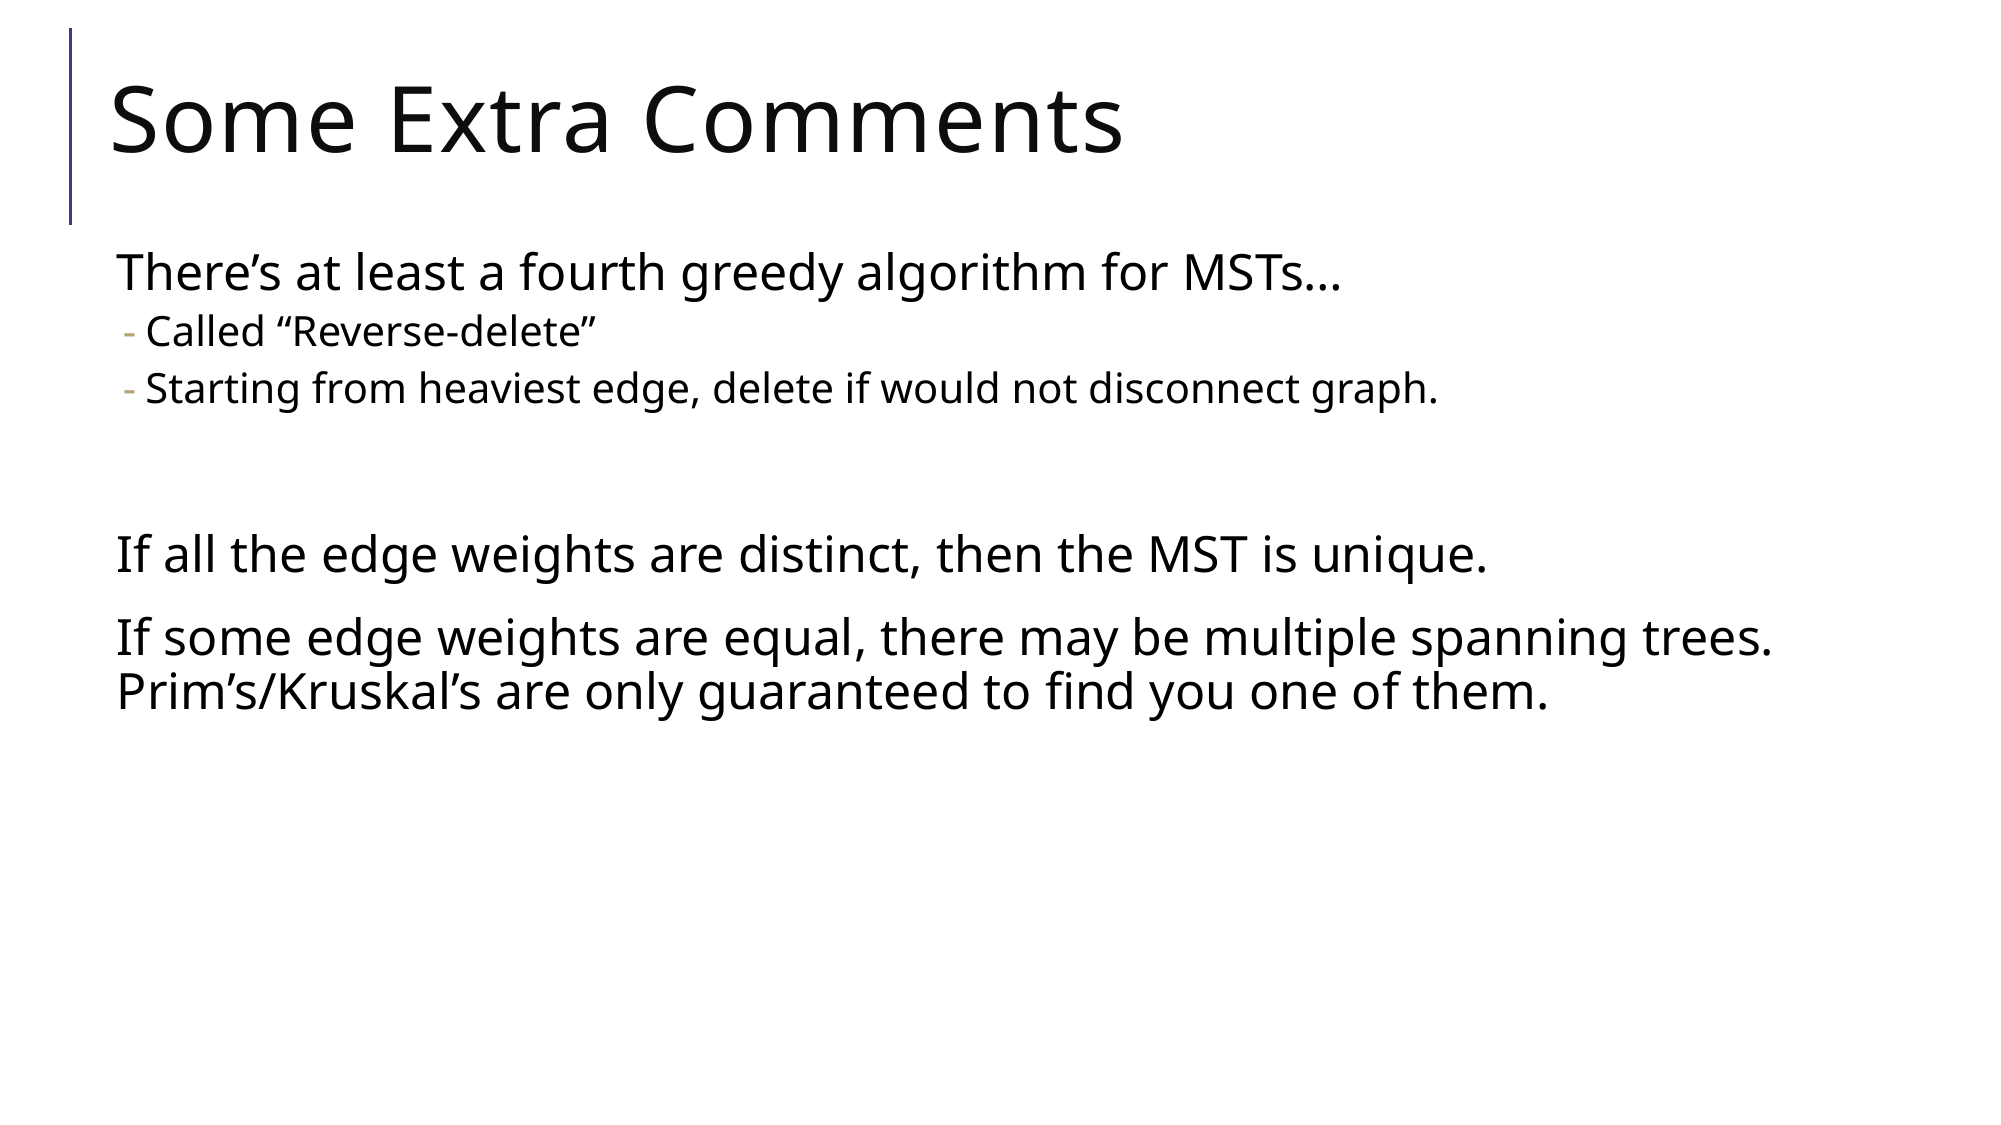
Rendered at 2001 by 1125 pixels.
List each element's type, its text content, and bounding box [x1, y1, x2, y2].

title Some Extra Comments [94, 43, 1930, 210]
list There’s at least a fourth greedy algorithm for MSTs… Called “Reverse-delete” Starting from heaviest edge, delete if would not disconnect graph. If all the edge weights are distinct, then the MST is unique. If some edge weights are equal, there may be multiple spanning trees. Prim’s/Kruskal’s are only guaranteed to find you one of them. [94, 240, 1930, 1035]
